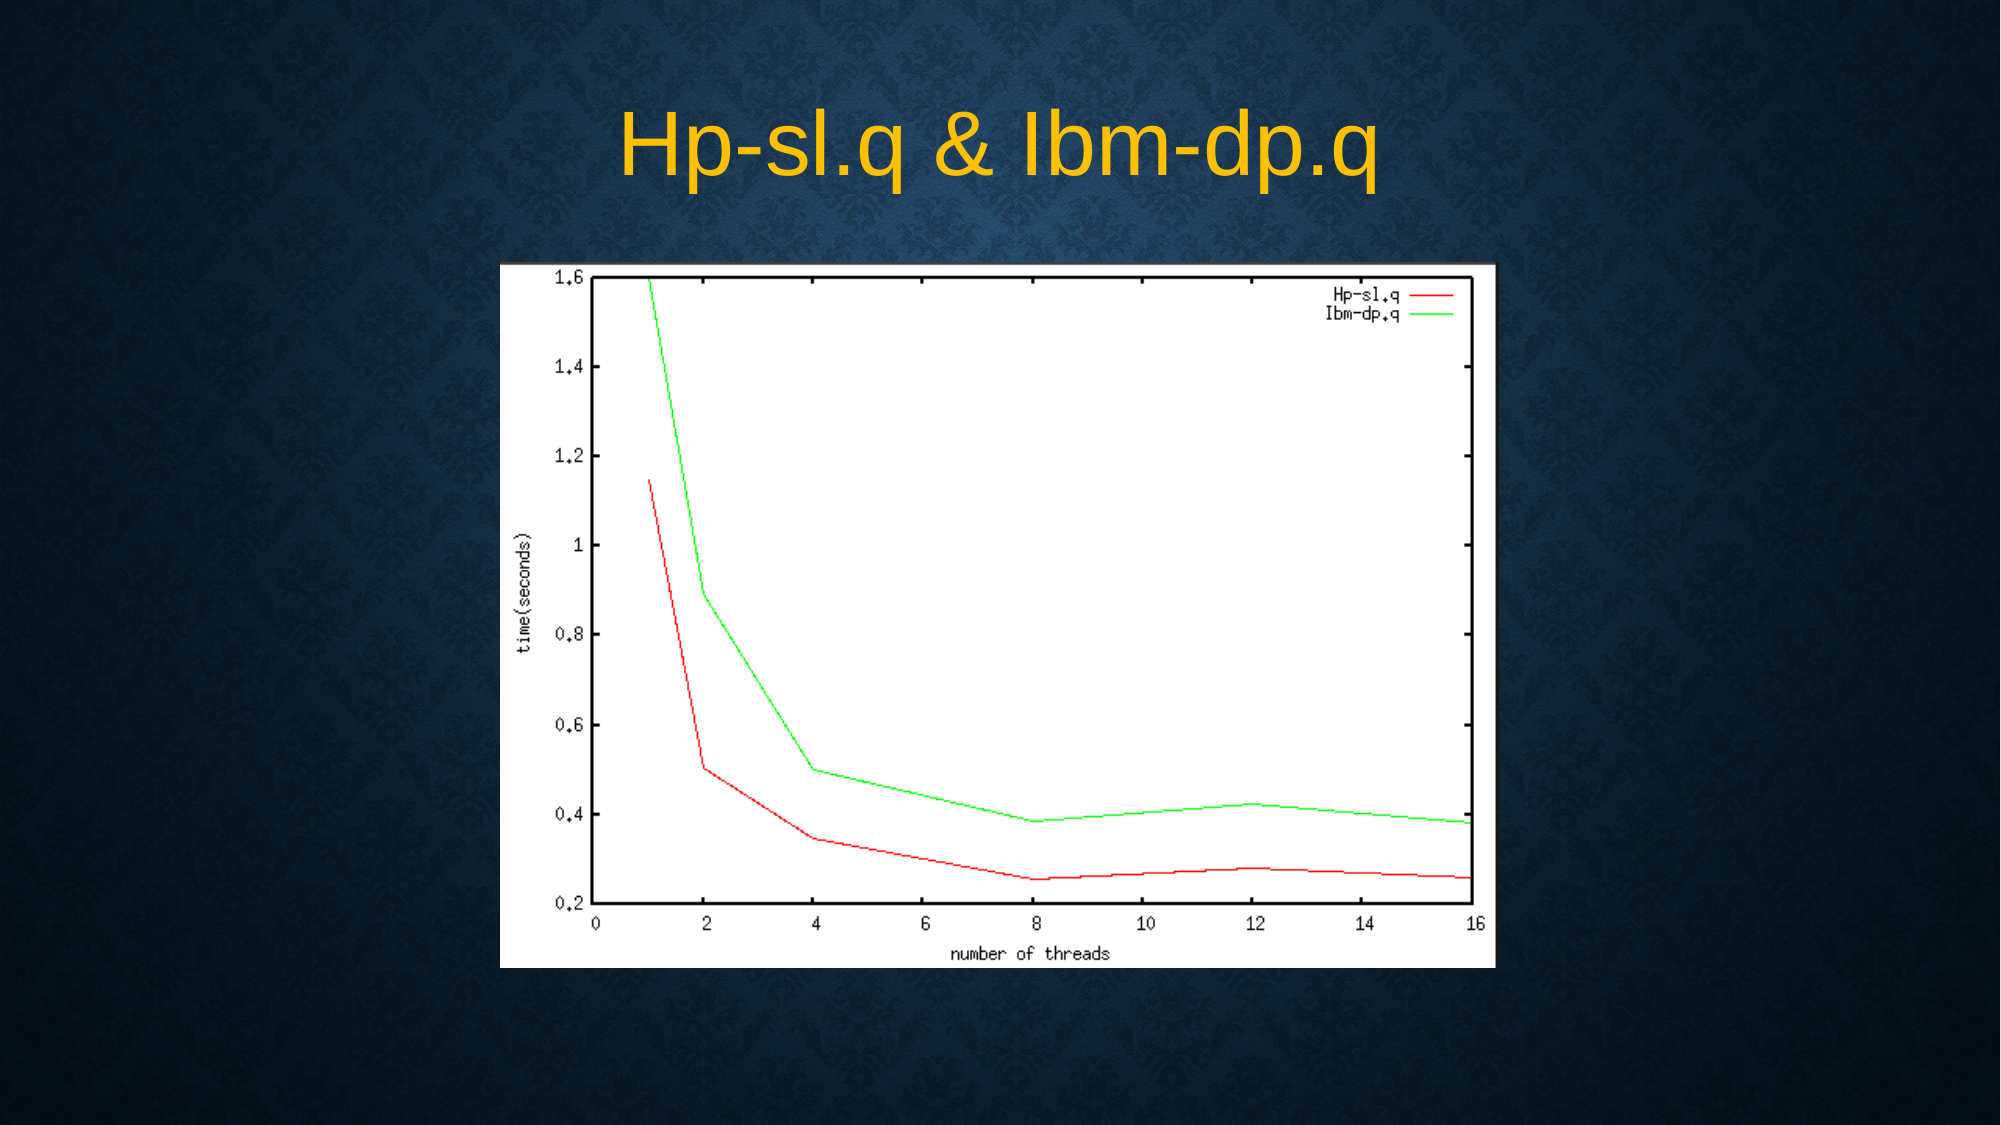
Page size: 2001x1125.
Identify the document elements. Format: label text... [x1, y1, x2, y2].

title Hp-sl.q & Ibm-dp.q [99, 44, 1900, 233]
picture [0, 0, 2001, 1125]
